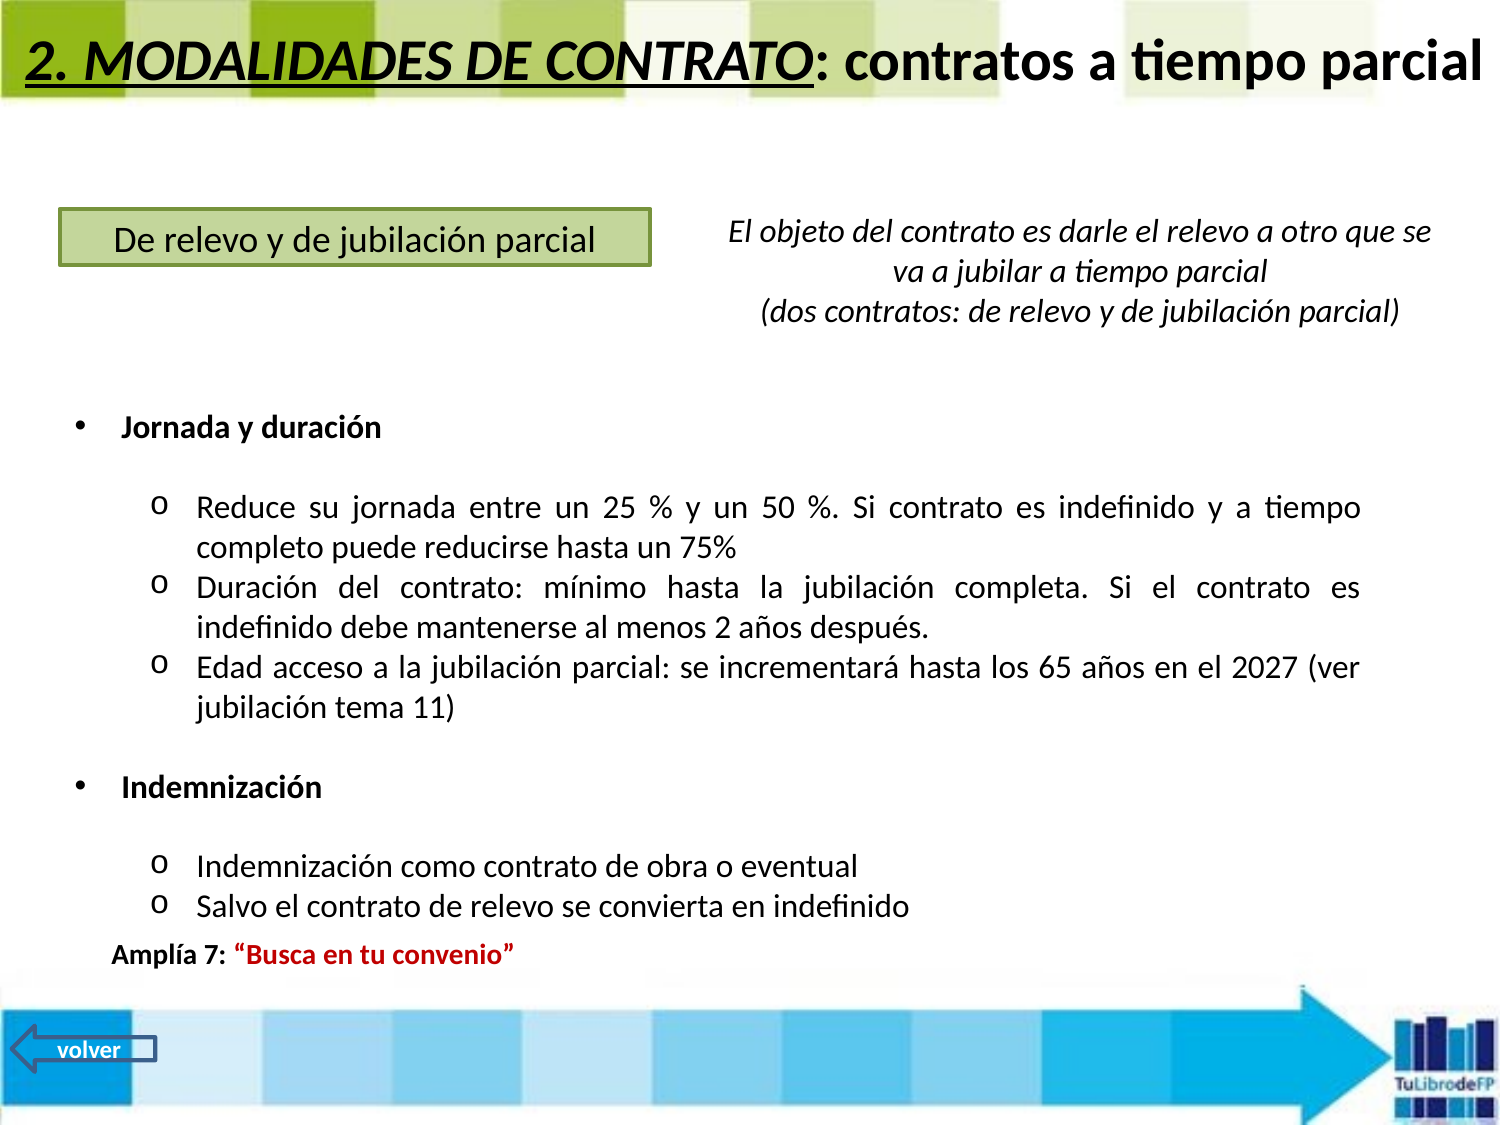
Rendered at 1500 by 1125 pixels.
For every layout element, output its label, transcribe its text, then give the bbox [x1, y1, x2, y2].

text_box Amplía 7: “Busca en tu convenio” [96, 927, 531, 978]
text_box El objeto del contrato es darle el relevo a otro que se va a jubilar a tiempo parcial (dos contratos: de relevo y de jubilación parcial) [702, 201, 1459, 337]
text_box volver [9, 1023, 158, 1074]
text_box Jornada y duración Reduce su jornada entre un 25 % y un 50 %. Si contrato es indefinido y a tiempo completo puede reducirse hasta un 75% Duración del contrato: mínimo hasta la jubilación completa. Si el contrato es indefinido debe mantenerse al menos 2 años después. Edad acceso a la jubilación parcial: se incrementará hasta los 65 años en el 2027 (ver jubilación tema 11) Indemnización Indemnización como contrato de obra o eventual Salvo el contrato de relevo se convierta en indefinido [59, 353, 1378, 932]
text_box 2. MODALIDADES DE CONTRATO: contratos a tiempo parcial [9, 0, 1500, 114]
text_box De relevo y de jubilación parcial [58, 207, 652, 267]
picture [0, 0, 1500, 1125]
